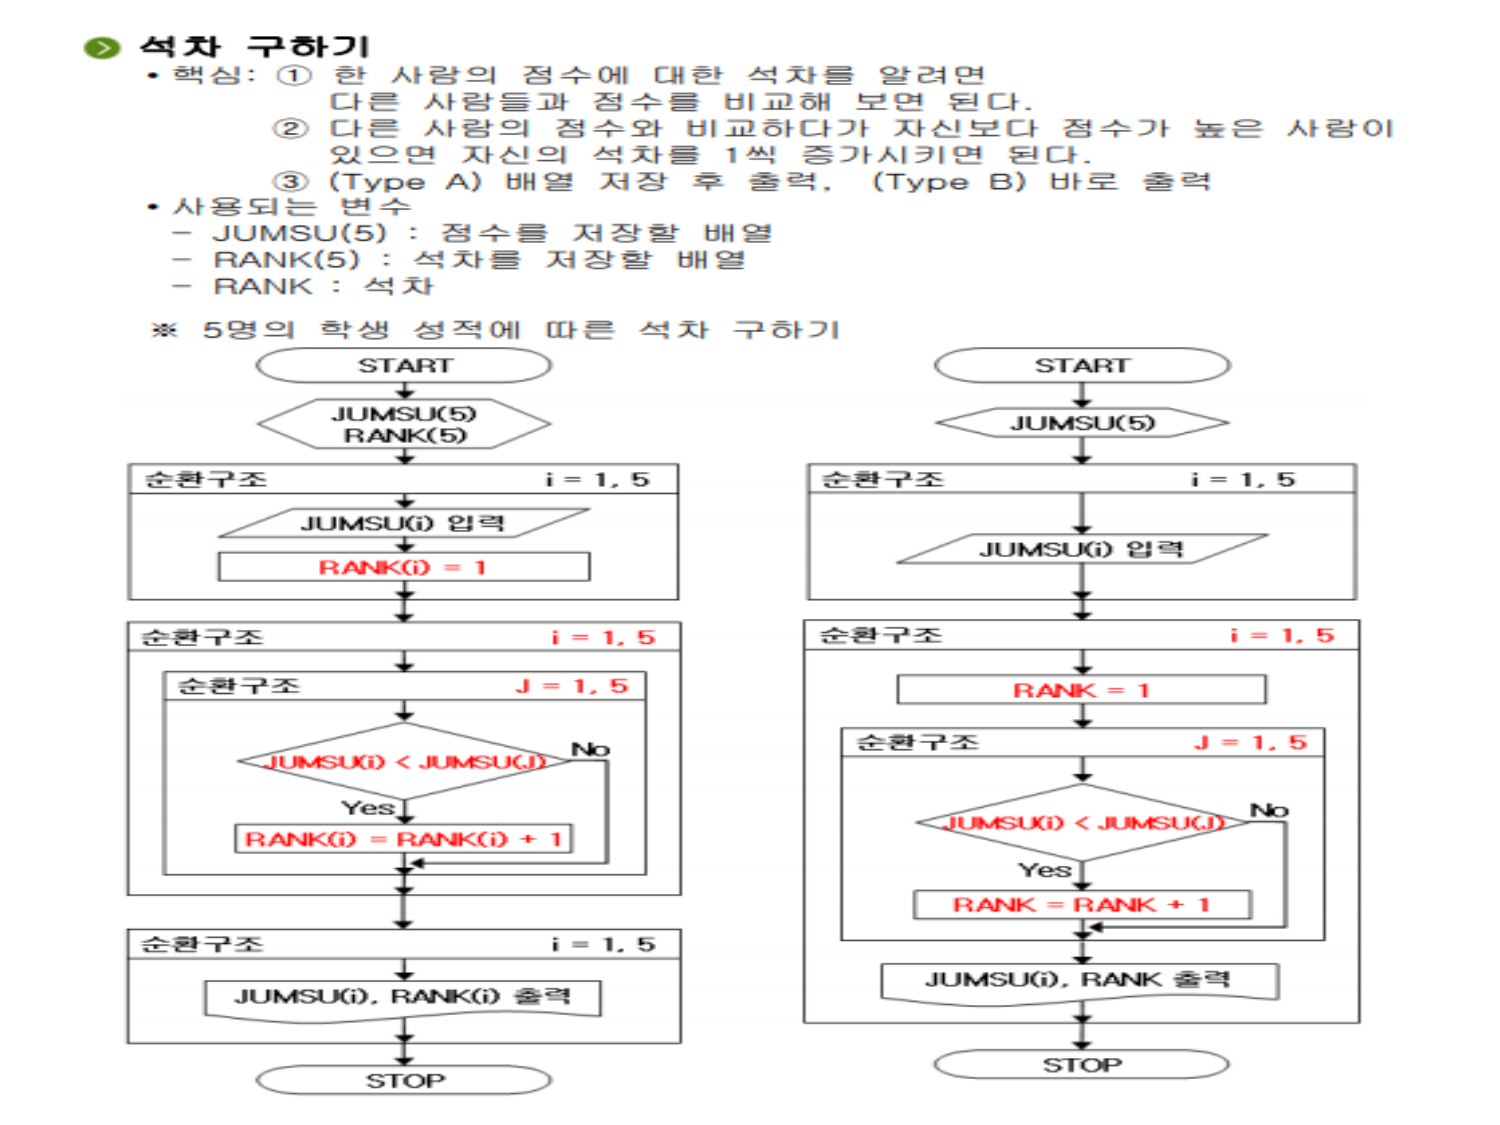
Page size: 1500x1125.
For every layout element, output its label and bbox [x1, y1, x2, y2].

picture [58, 20, 1442, 1105]
